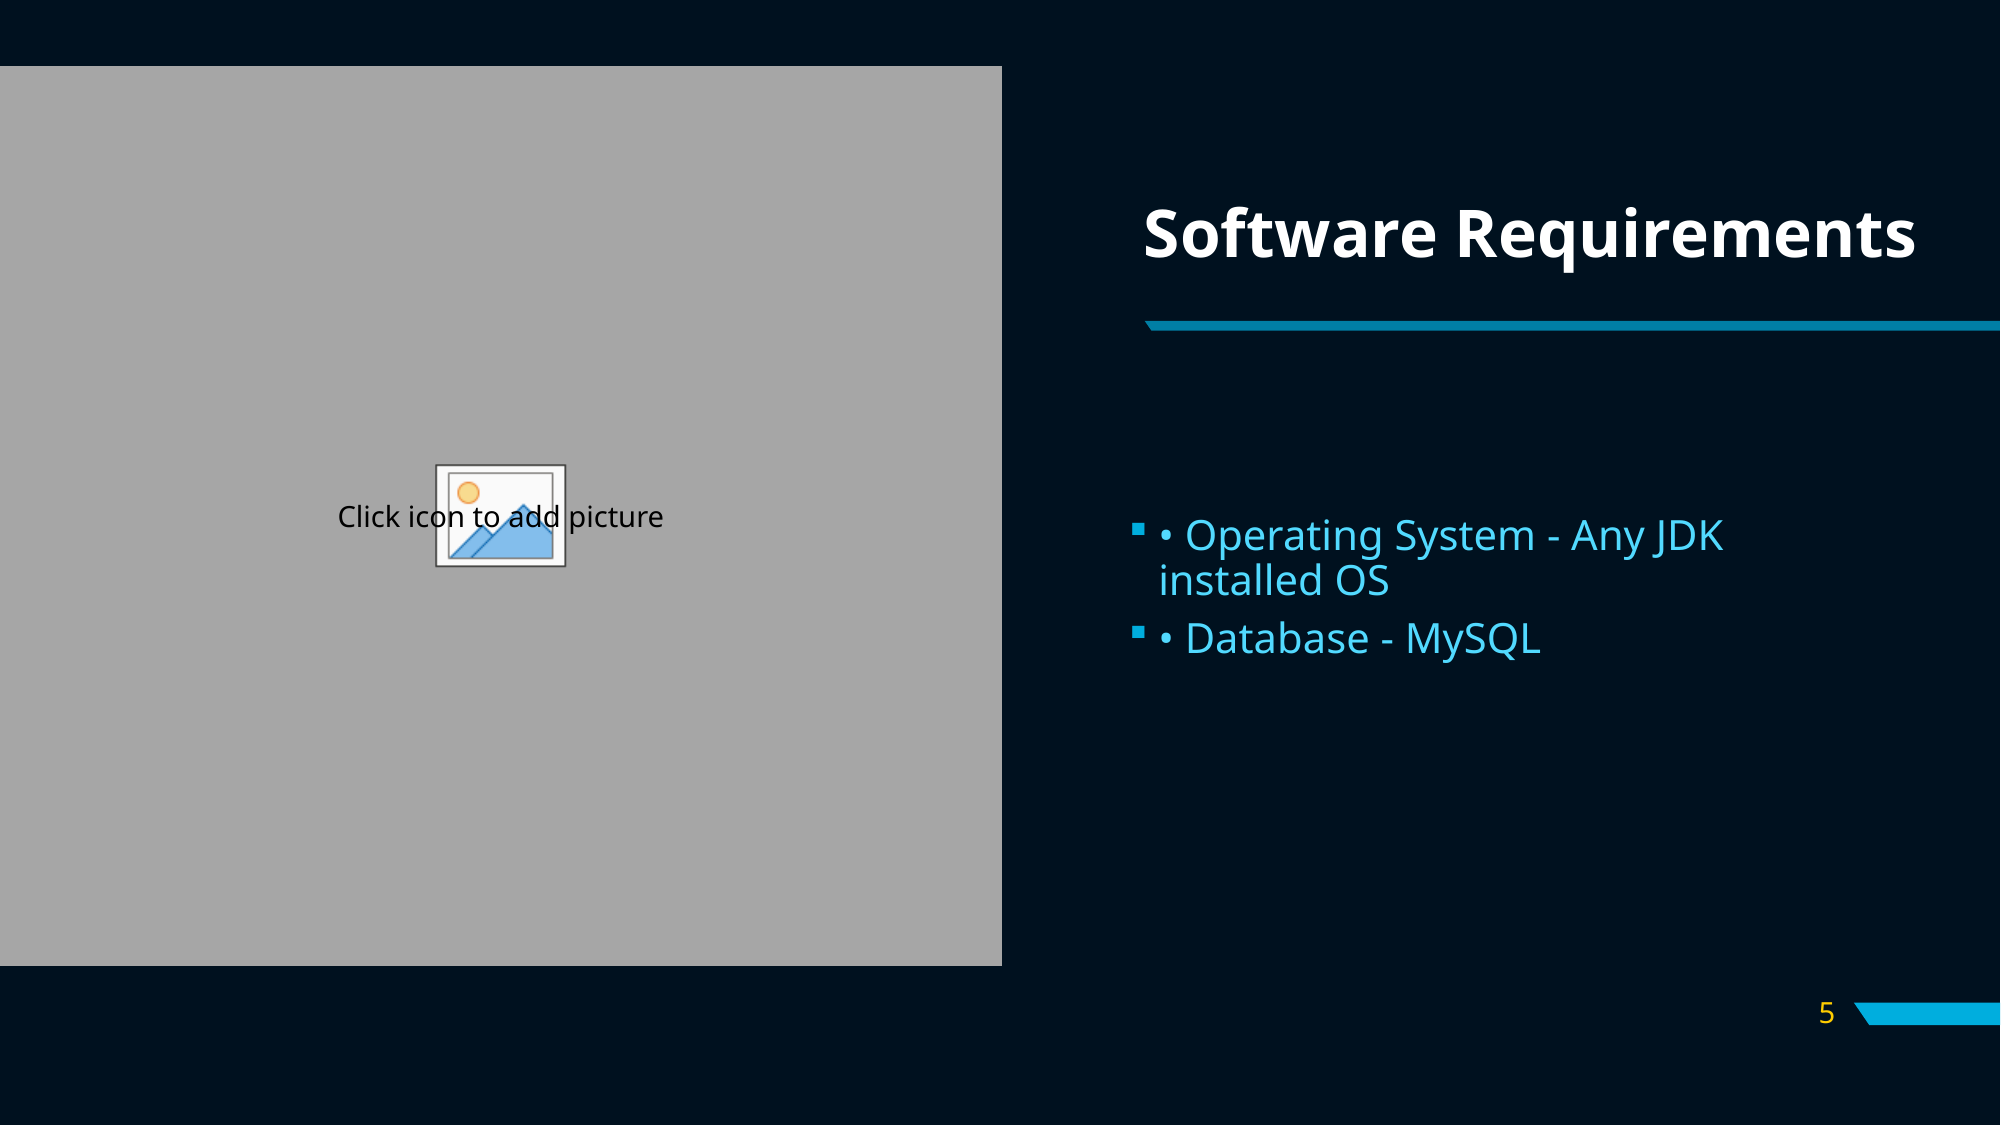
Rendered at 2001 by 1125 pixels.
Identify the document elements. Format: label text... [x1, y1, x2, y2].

list • Operating System - Any JDK installed OS • Database - MySQL [1128, 506, 1855, 932]
title Software Requirements [1128, 171, 1959, 300]
picture [0, 66, 1003, 967]
slide_number 5 [1760, 984, 1851, 1045]
